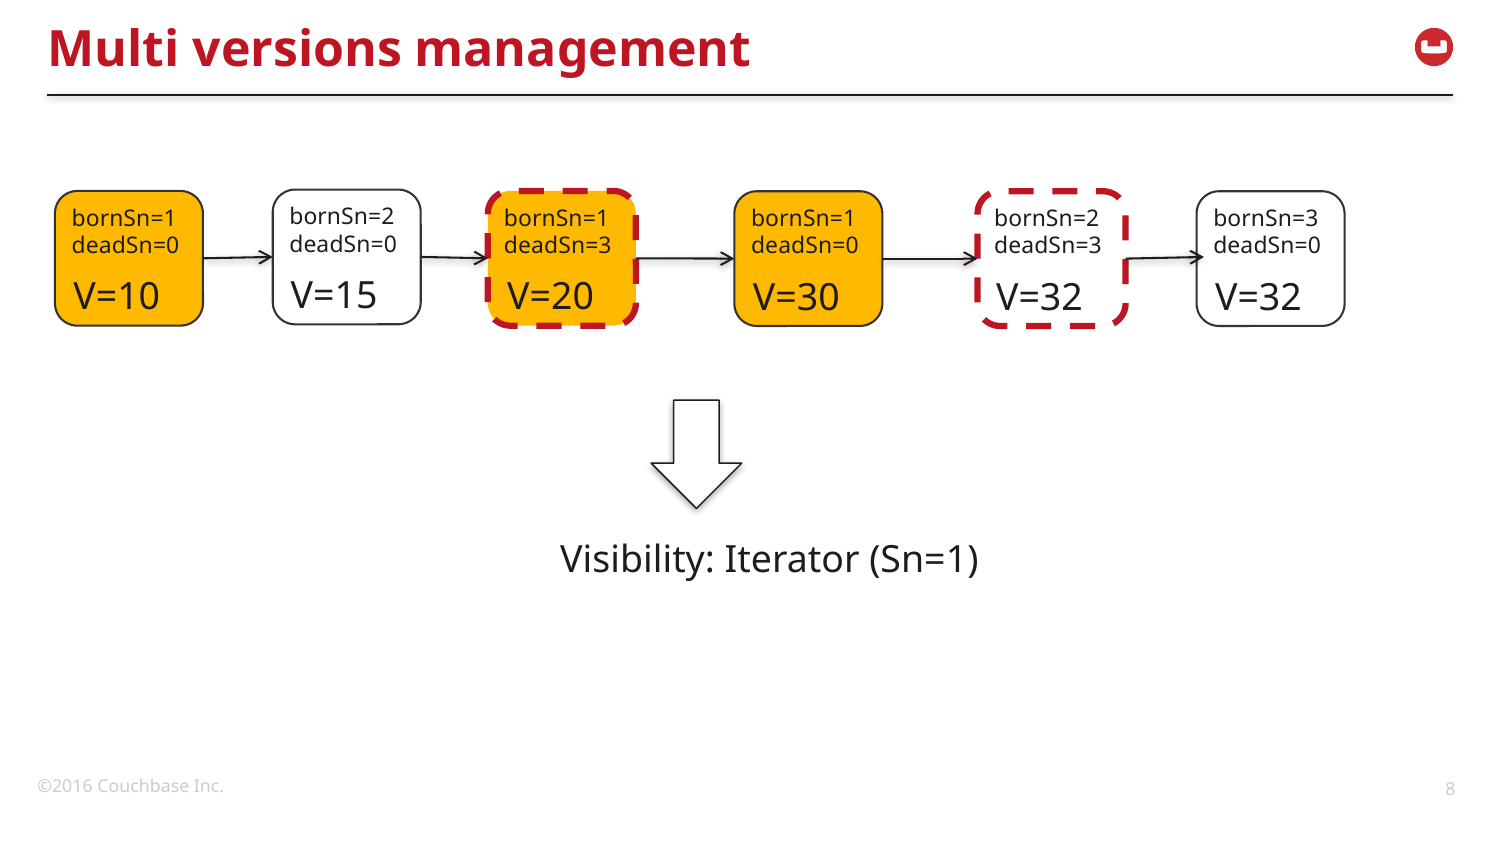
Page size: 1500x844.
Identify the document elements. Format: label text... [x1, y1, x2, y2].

text_box [278, 187, 423, 327]
text_box V=10 [58, 266, 176, 325]
text_box V=32 [1200, 266, 1317, 326]
text_box [975, 200, 979, 258]
text_box [732, 264, 738, 320]
text_box V=32 [981, 266, 1098, 326]
text_box [485, 266, 492, 320]
text_box [497, 188, 638, 328]
text_box [61, 188, 206, 328]
title Multi versions management [32, 7, 1345, 96]
text_box [732, 200, 736, 258]
text_box [986, 189, 1128, 329]
text_box bornSn=2 deadSn=0 [274, 194, 413, 265]
picture [1414, 27, 1454, 67]
text_box [485, 201, 489, 255]
text_box [1201, 189, 1347, 329]
text_box V=30 [738, 266, 855, 326]
text_box [975, 266, 981, 320]
text_box [739, 189, 885, 329]
text_box V=15 [275, 265, 393, 324]
text_box [270, 199, 274, 255]
text_box bornSn=2 deadSn=3 [979, 196, 1117, 266]
text_box Visibility: Iterator (Sn=1) [545, 527, 994, 587]
text_box [650, 399, 743, 510]
text_box bornSn=1 deadSn=0 [56, 195, 195, 266]
text_box bornSn=1 deadSn=3 [489, 195, 627, 266]
text_box [52, 201, 58, 319]
text_box [1194, 267, 1200, 320]
text_box bornSn=3 deadSn=0 [1198, 196, 1337, 266]
text_box V=20 [492, 266, 609, 325]
text_box [270, 265, 275, 316]
text_box bornSn=1 deadSn=0 [736, 196, 874, 266]
text_box [1194, 201, 1198, 252]
